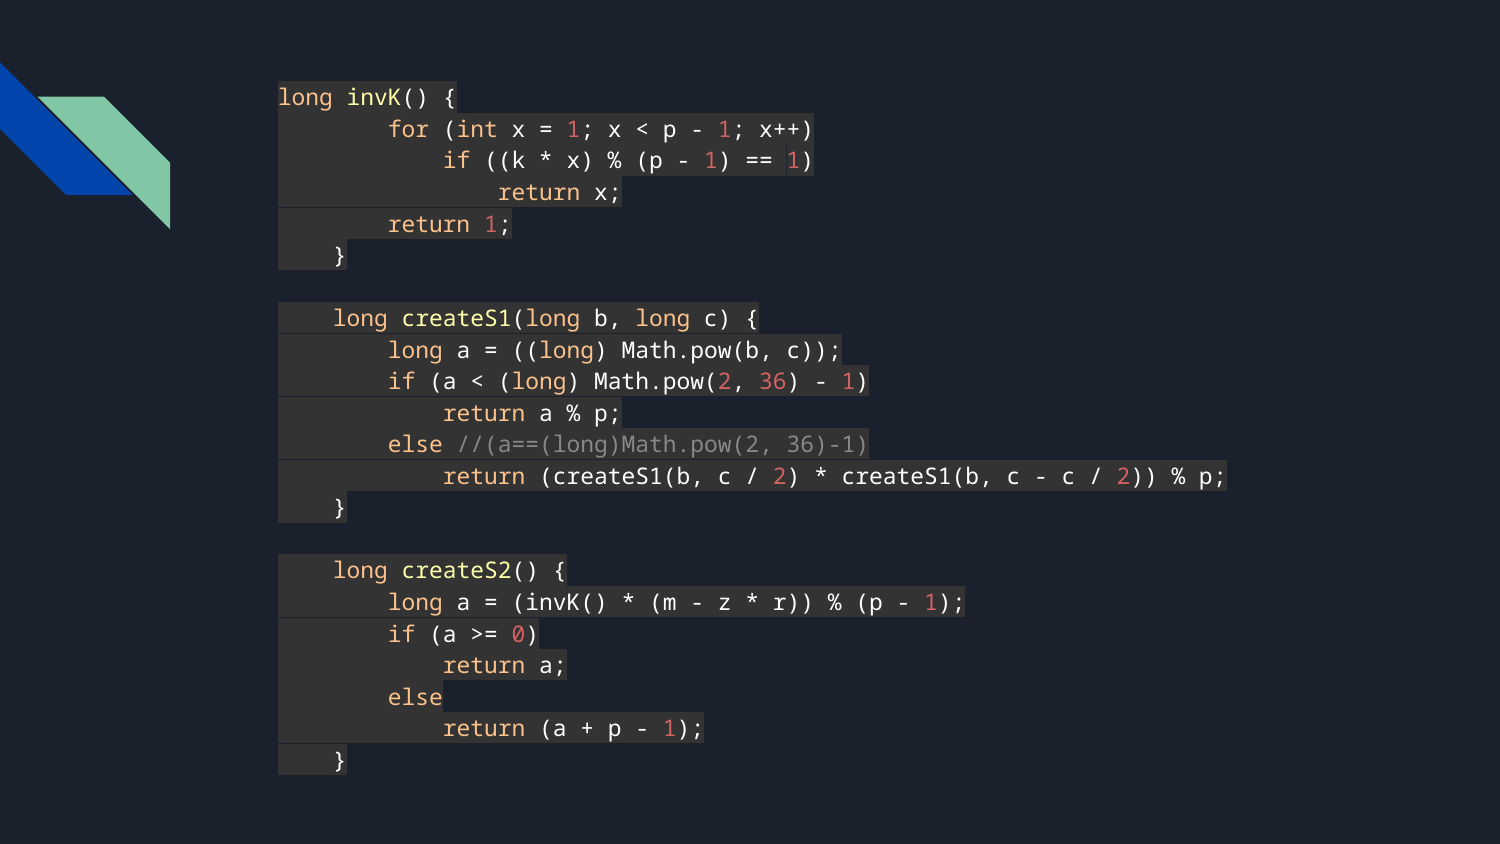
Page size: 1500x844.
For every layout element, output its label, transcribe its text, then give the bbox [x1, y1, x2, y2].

list long invK() { for (int x = 1; x < p - 1; x++) if ((k * x) % (p - 1) == 1) return x; return 1; } long createS1(long b, long c) { long a = ((long) Math.pow(b, c)); if (a < (long) Math.pow(2, 36) - 1) return a % p; else //(a==(long)Math.pow(2, 36)-1) return (createS1(b, c / 2) * createS1(b, c - c / 2)) % p; } long createS2() { long a = (invK() * (m - z * r)) % (p - 1); if (a >= 0) return a; else return (a + p - 1); } [262, 63, 1418, 787]
